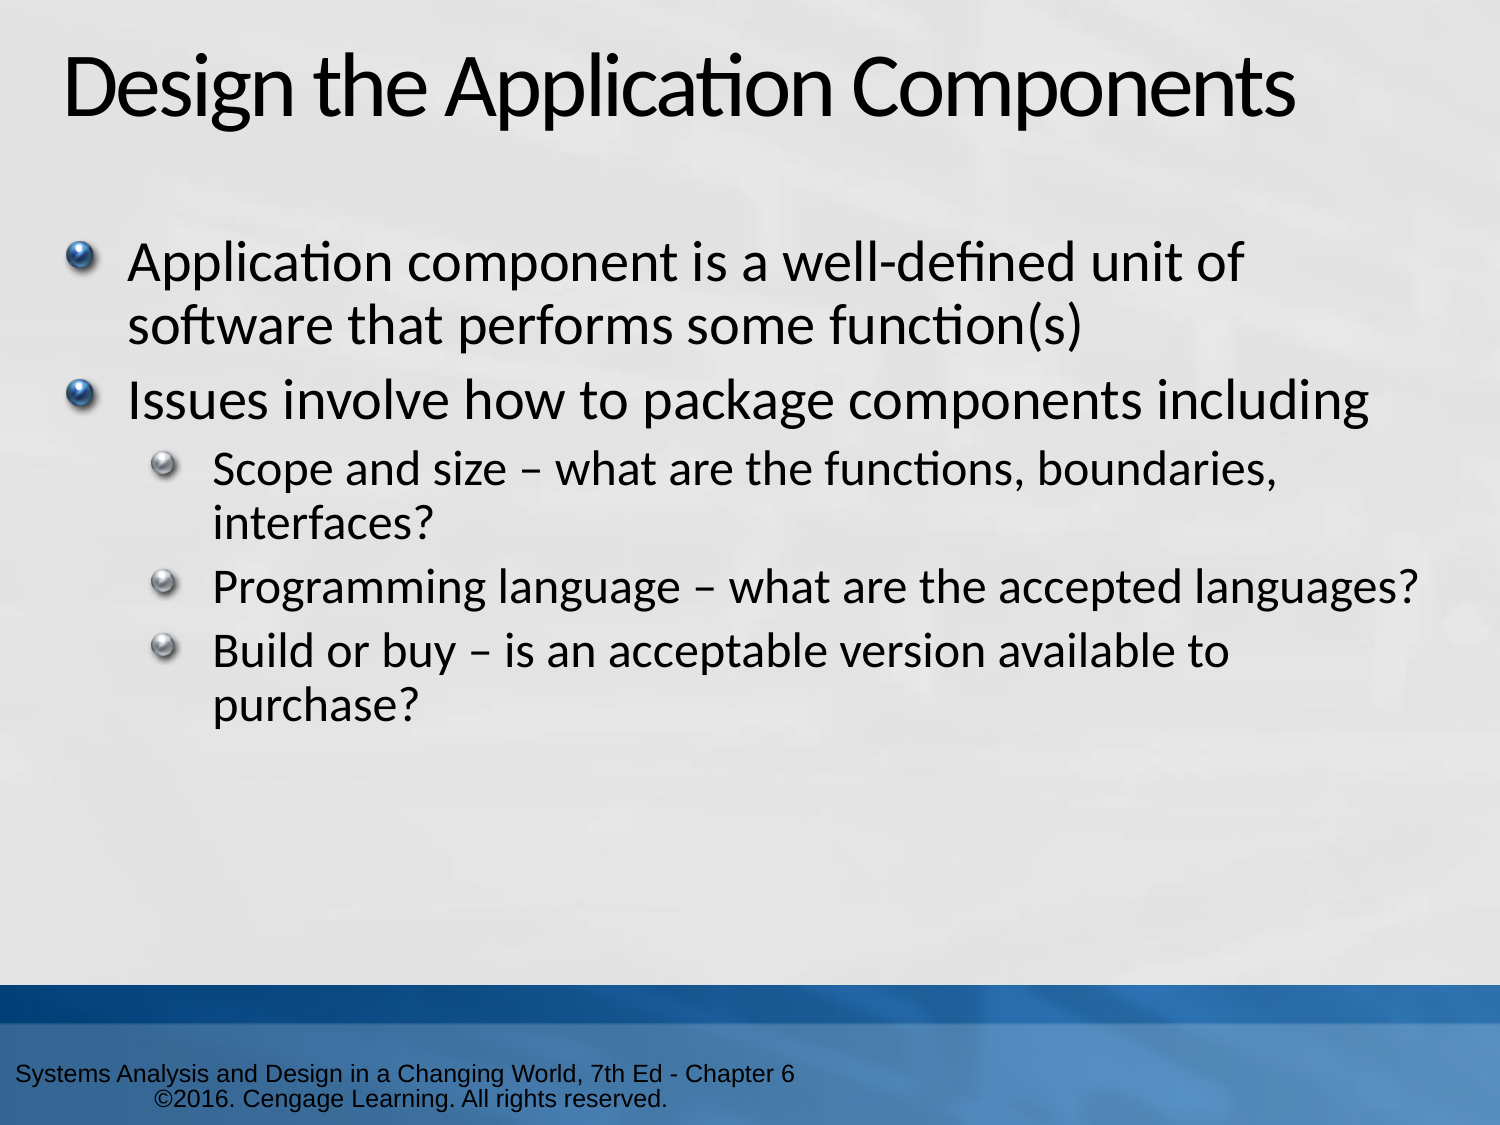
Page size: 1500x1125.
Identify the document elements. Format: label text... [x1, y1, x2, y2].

list Application component is a well-defined unit of software that performs some function(s) Issues involve how to package components including Scope and size – what are the functions, boundaries, interfaces? Programming language – what are the accepted languages? Build or buy – is an acceptable version available to purchase? [62, 231, 1438, 766]
picture [0, 0, 1500, 1125]
footer Systems Analysis and Design in a Changing World, 7th Ed - Chapter 6 ©2016. Cengage Learning. All rights reserved. [0, 1042, 1004, 1103]
title Design the Application Components [62, 37, 1438, 138]
